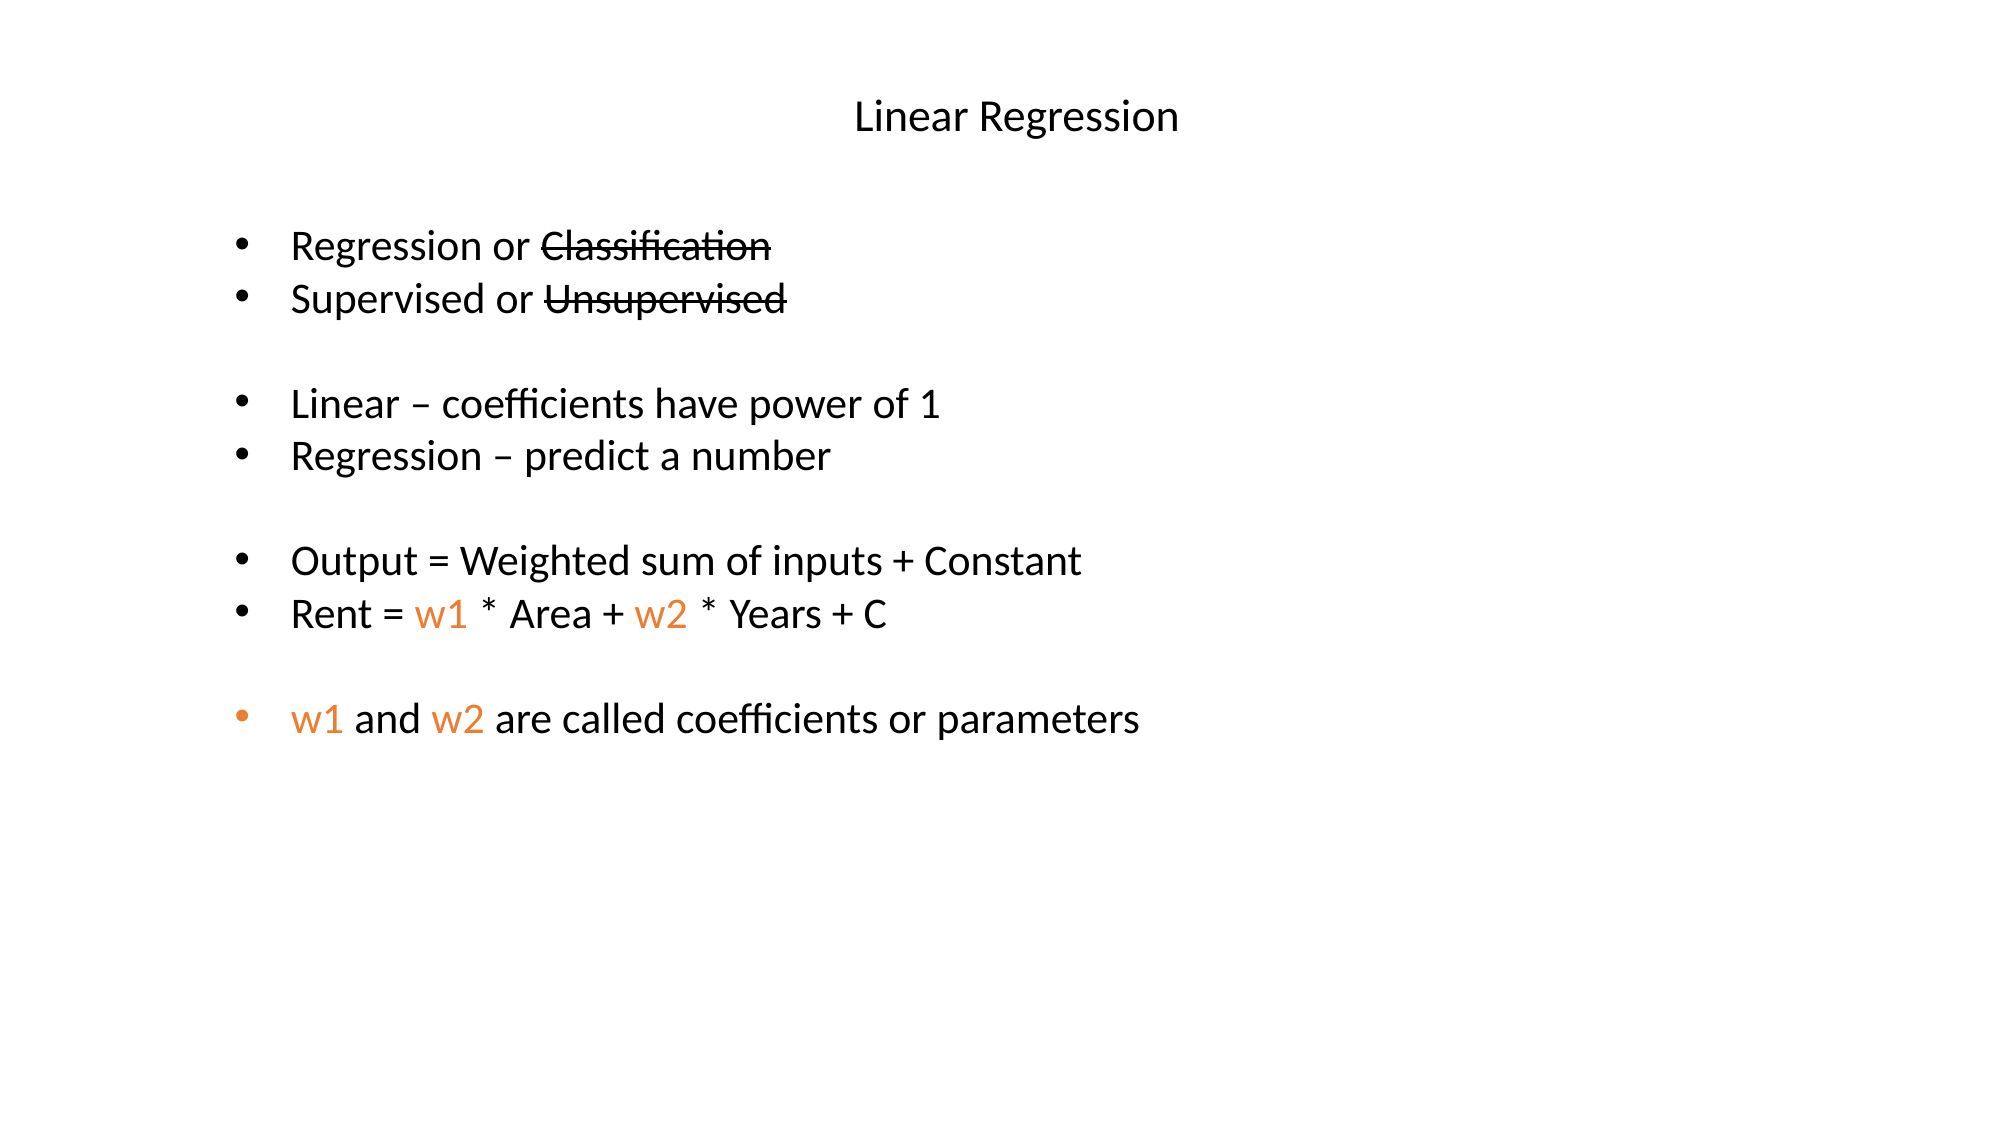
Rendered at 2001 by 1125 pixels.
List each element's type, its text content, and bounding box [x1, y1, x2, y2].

text_box Linear Regression [161, 78, 1873, 149]
text_box Regression or Classification Supervised or Unsupervised Linear – coefficients have power of 1 Regression – predict a number Output = Weighted sum of inputs + Constant Rent = w1 * Area + w2 * Years + C w1 and w2 are called coefficients or parameters [144, 209, 1856, 750]
